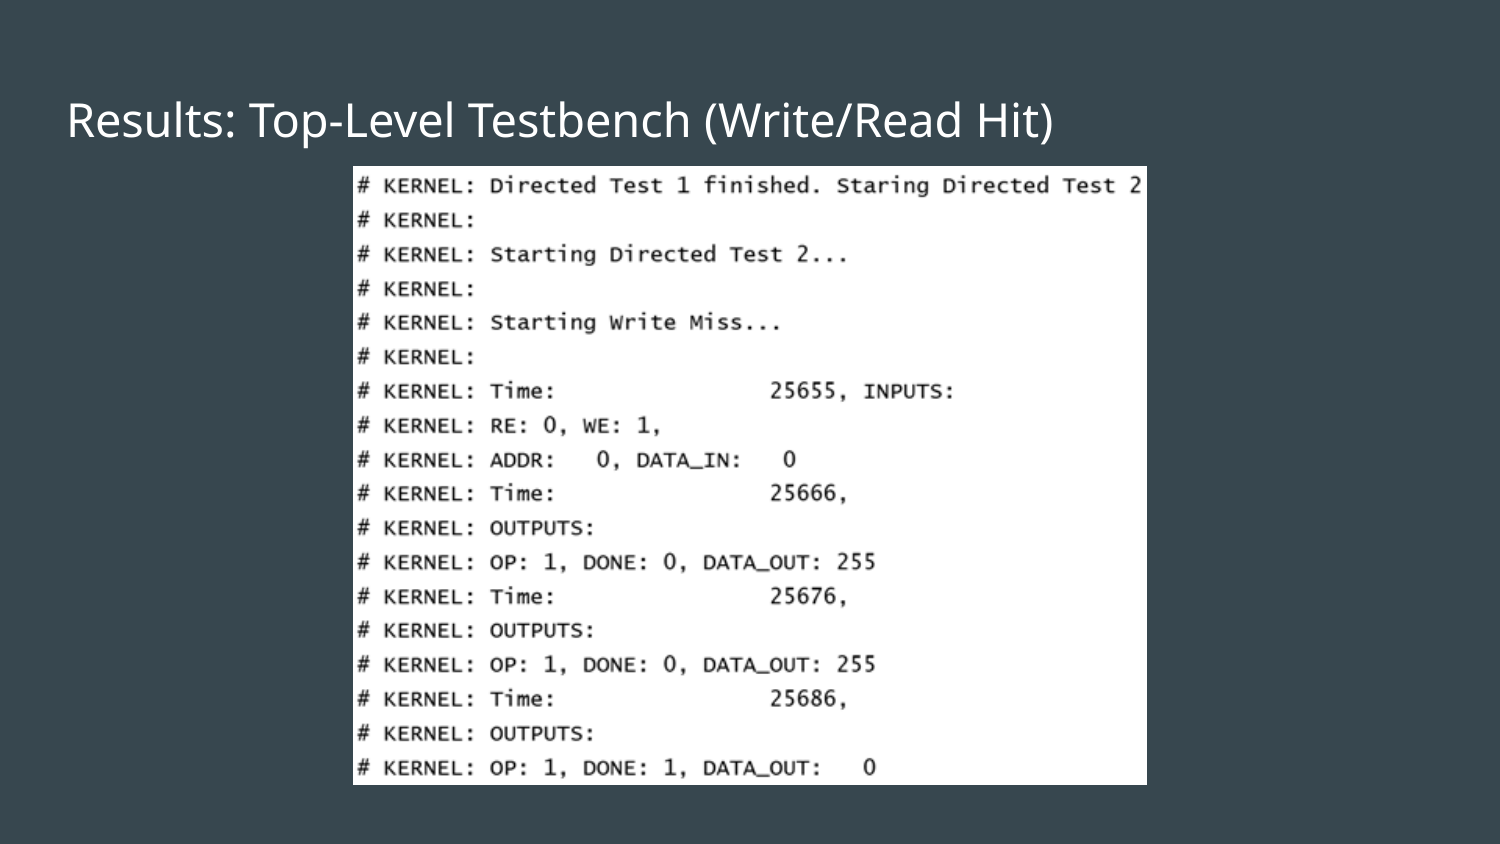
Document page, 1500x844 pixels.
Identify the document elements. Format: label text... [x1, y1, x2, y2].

title Results: Top-Level Testbench (Write/Read Hit) [51, 72, 1449, 167]
picture [353, 166, 1147, 785]
